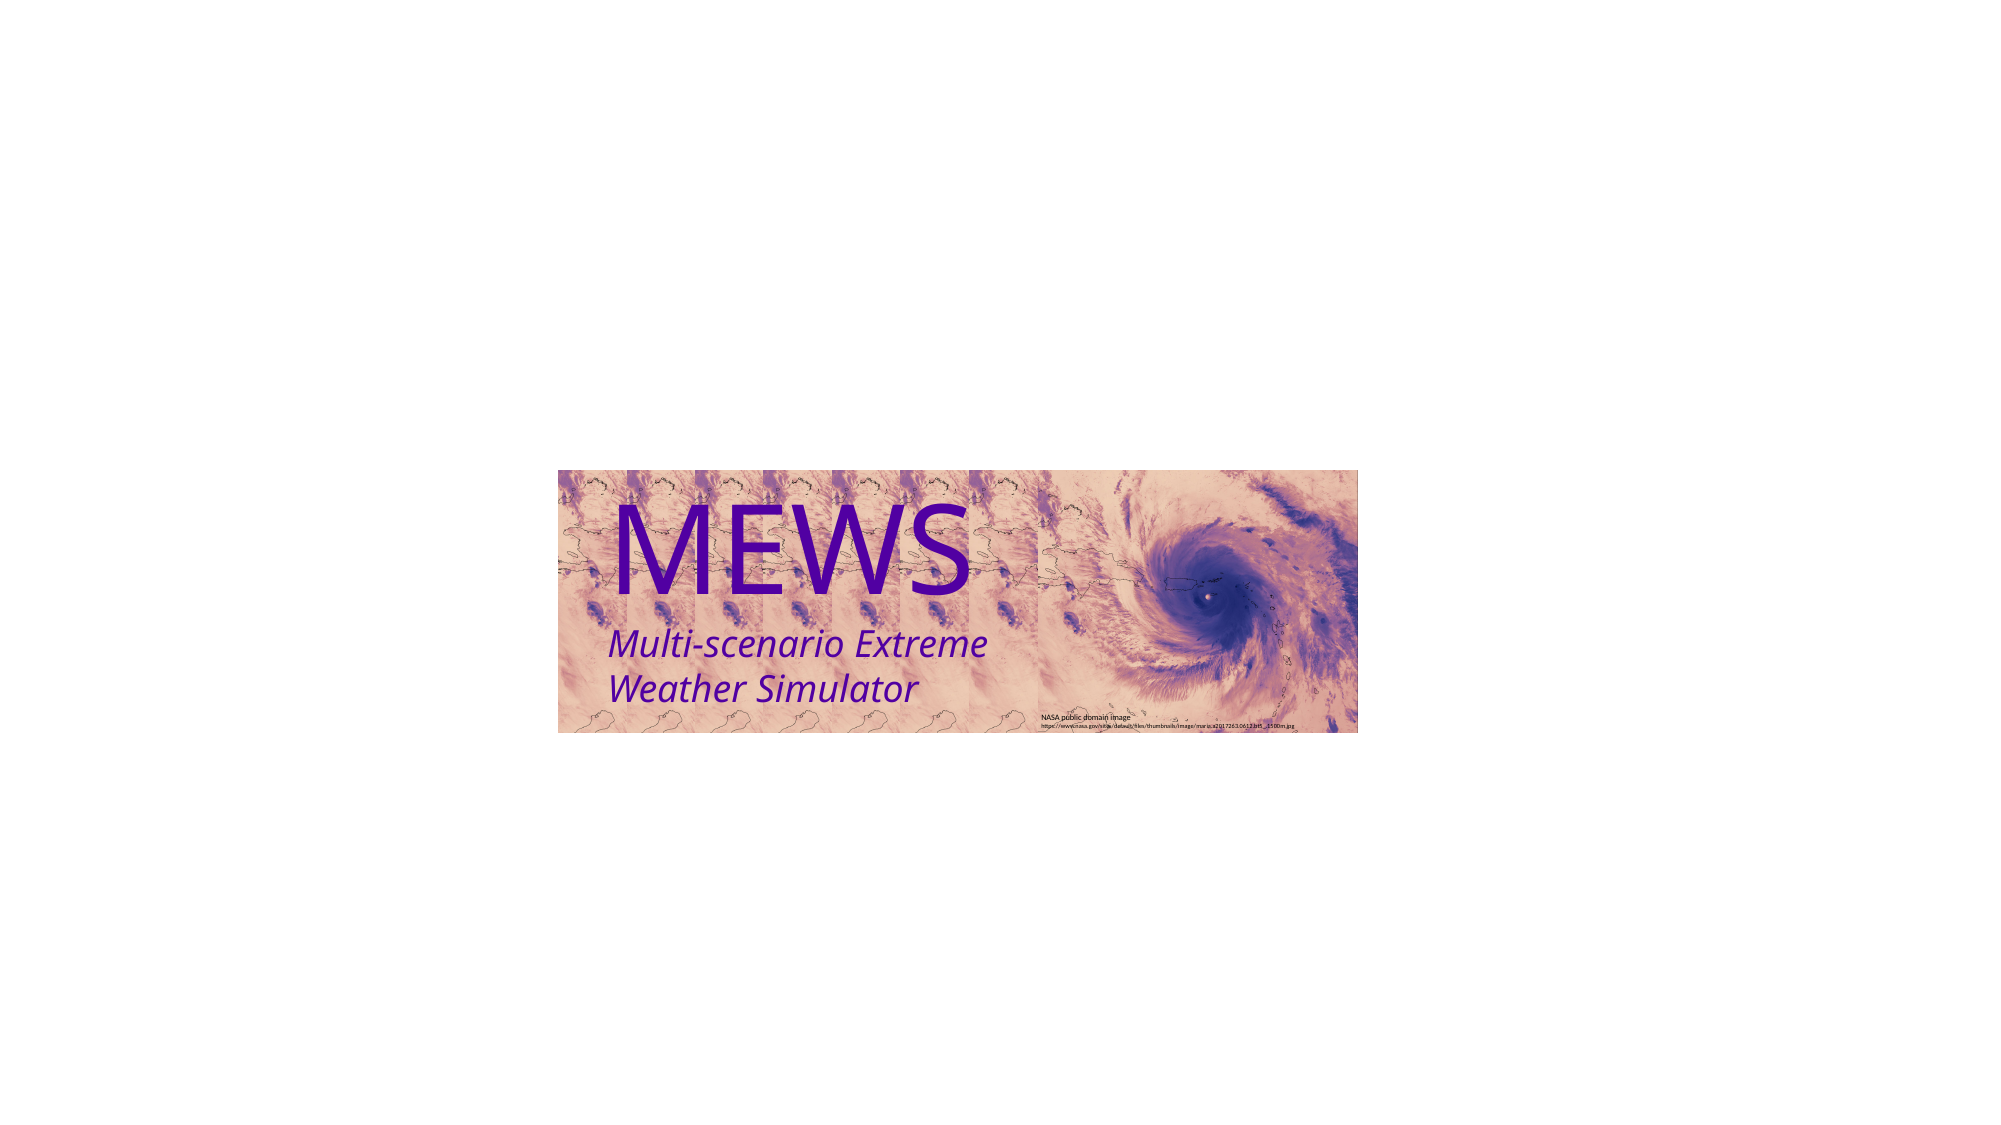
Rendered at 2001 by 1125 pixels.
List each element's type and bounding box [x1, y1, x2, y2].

text_box [558, 452, 1419, 738]
